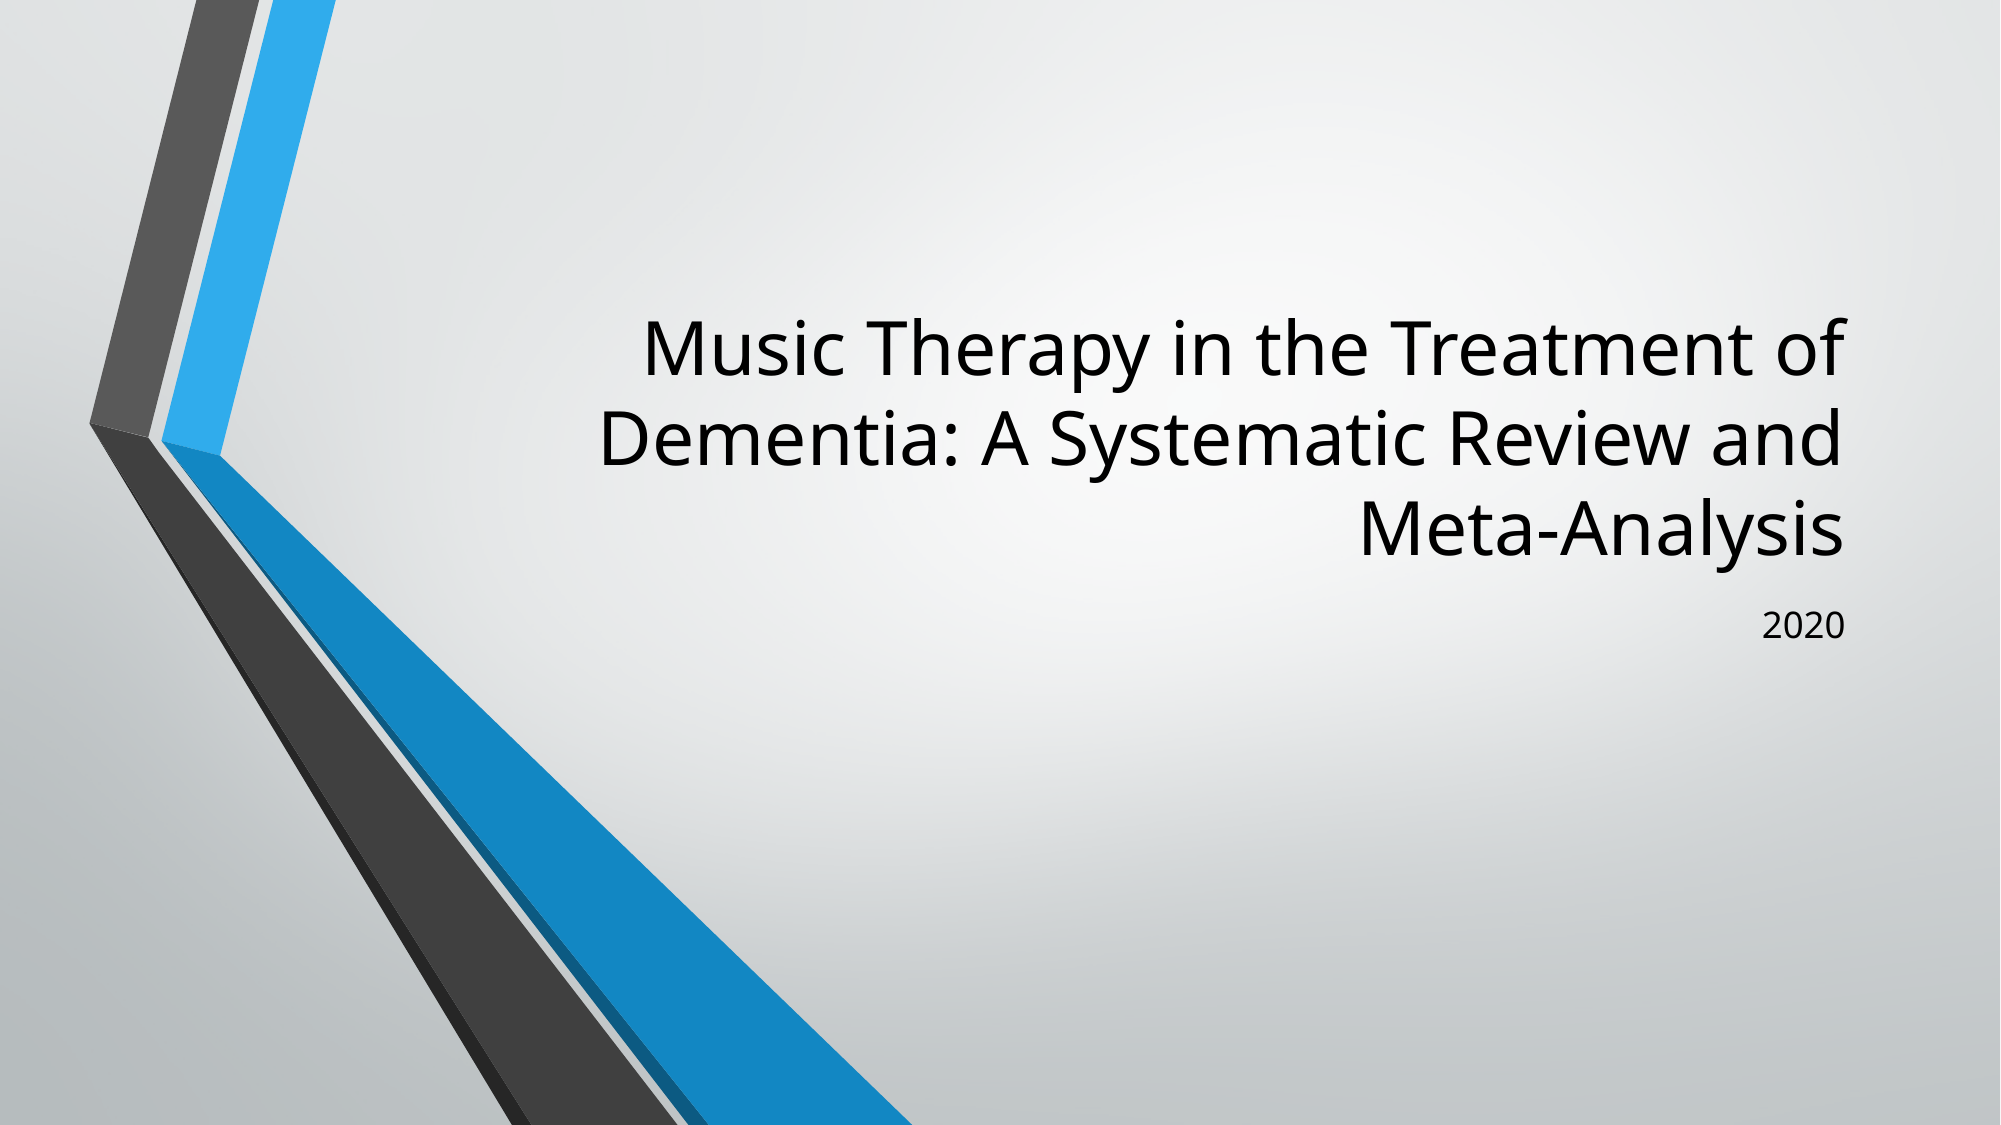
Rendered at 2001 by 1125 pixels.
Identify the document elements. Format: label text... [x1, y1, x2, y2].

subtitle 2020 [1443, 470, 1861, 655]
title Music Therapy in the Treatment of Dementia: A Systematic Review and Meta-Analysis [454, 256, 1861, 579]
